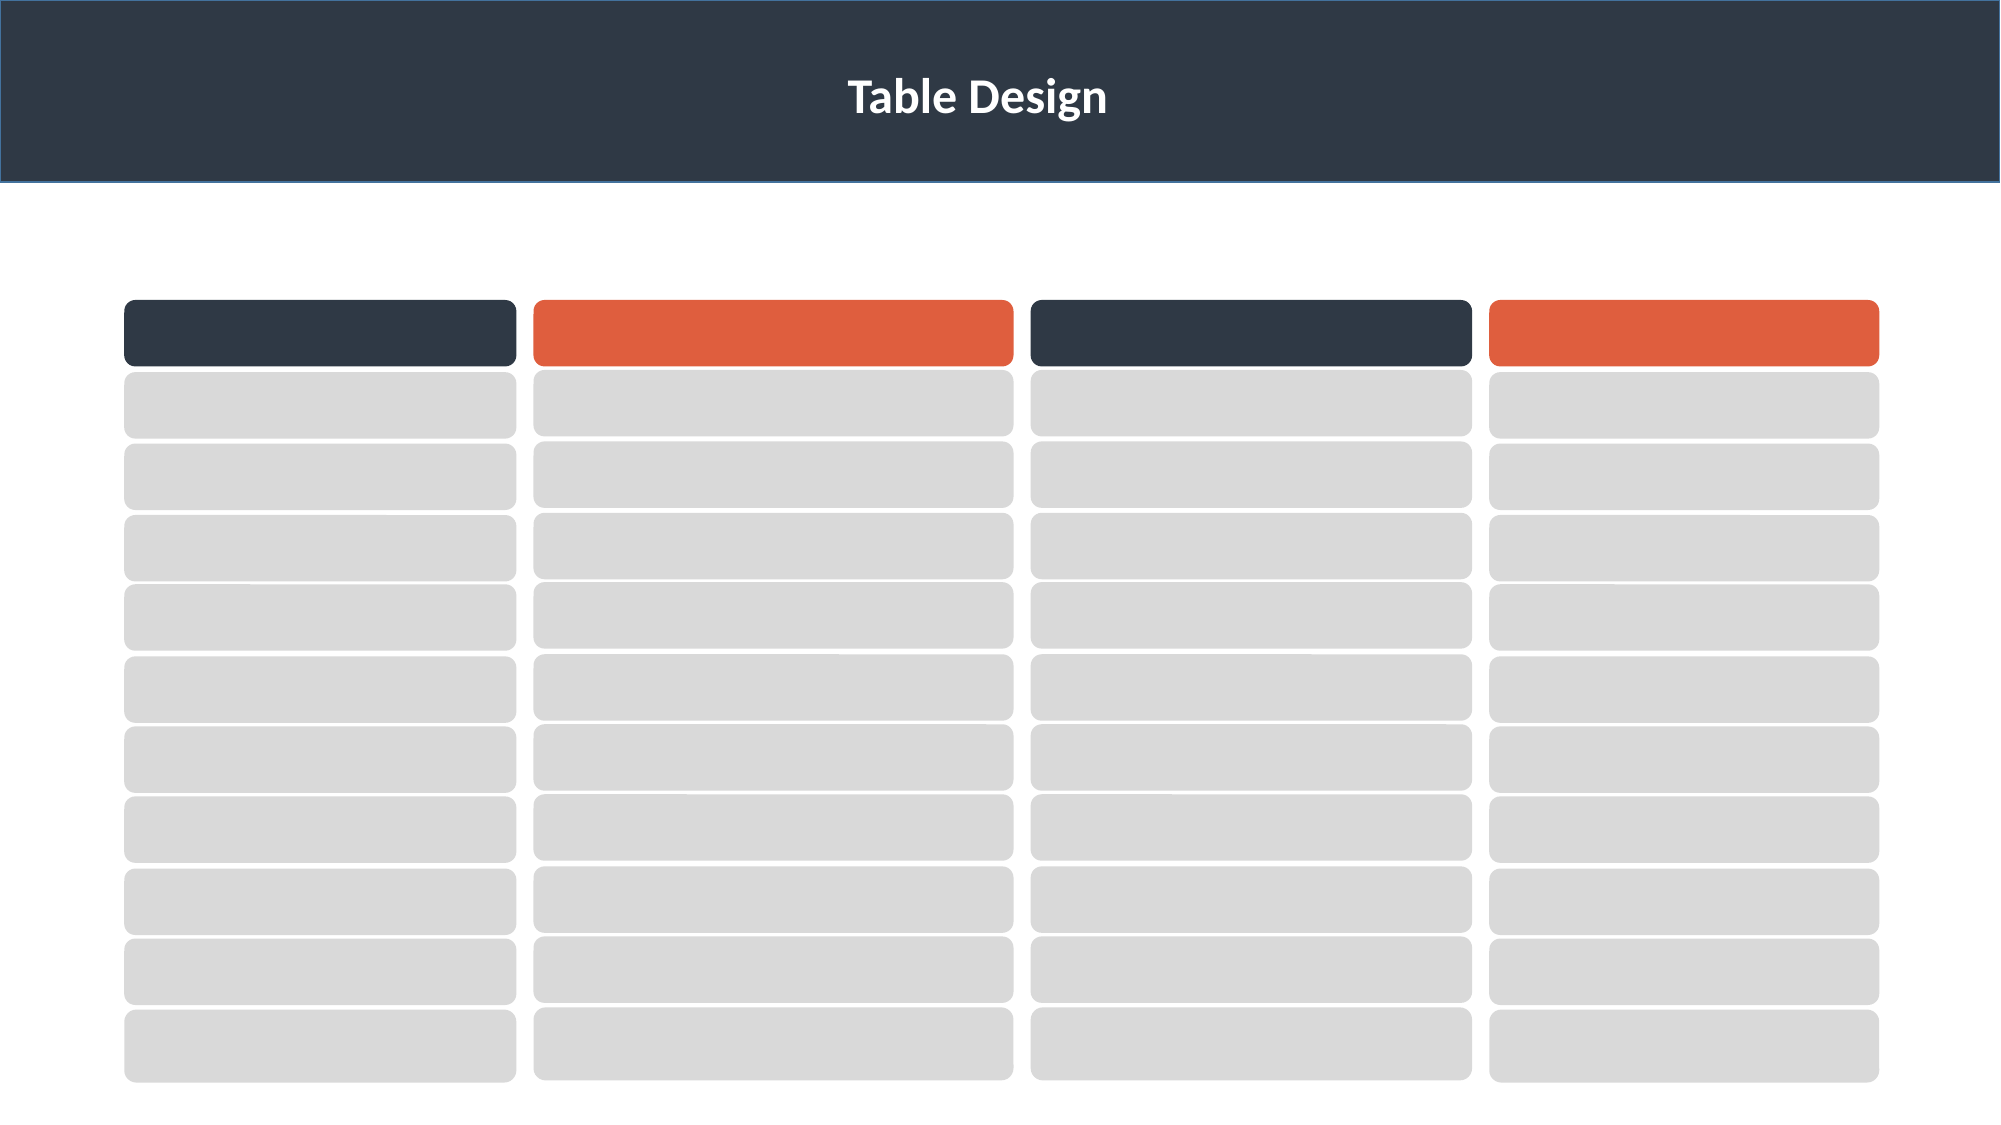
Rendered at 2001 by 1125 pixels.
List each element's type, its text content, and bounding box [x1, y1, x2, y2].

text_box [1488, 513, 1881, 583]
text_box [532, 440, 1015, 509]
text_box [532, 581, 1015, 650]
text_box [1029, 1006, 1474, 1082]
text_box [1488, 298, 1881, 368]
text_box [532, 793, 1015, 862]
text_box [1488, 583, 1881, 652]
text_box [1029, 793, 1474, 862]
text_box [532, 865, 1015, 934]
text_box [1488, 1008, 1881, 1084]
text_box [1029, 440, 1474, 509]
text_box [1488, 937, 1881, 1007]
text_box [1488, 371, 1881, 440]
text_box [532, 653, 1015, 722]
text_box [532, 935, 1015, 1004]
text_box [532, 1006, 1015, 1082]
text_box Table Design [832, 55, 1124, 131]
text_box [1488, 655, 1881, 724]
text_box [1029, 581, 1474, 650]
text_box [1029, 935, 1474, 1004]
text_box [123, 513, 518, 583]
text_box [1029, 368, 1474, 438]
text_box [532, 298, 1015, 368]
text_box [123, 937, 518, 1007]
text_box [1029, 298, 1474, 368]
text_box [1488, 795, 1881, 864]
text_box [123, 867, 518, 937]
text_box [0, 0, 2000, 183]
text_box [123, 795, 518, 864]
text_box [1029, 653, 1474, 722]
text_box [123, 1008, 518, 1084]
text_box [1029, 511, 1474, 581]
text_box [1488, 442, 1881, 512]
text_box [532, 368, 1015, 438]
text_box [123, 655, 518, 724]
text_box [123, 725, 518, 794]
text_box [1488, 867, 1881, 937]
text_box [1029, 723, 1474, 792]
text_box [123, 298, 518, 368]
text_box [123, 371, 518, 440]
text_box [123, 583, 518, 652]
text_box [1488, 725, 1881, 794]
text_box [1029, 865, 1474, 934]
text_box [123, 442, 518, 512]
text_box [532, 511, 1015, 581]
text_box [532, 723, 1015, 792]
